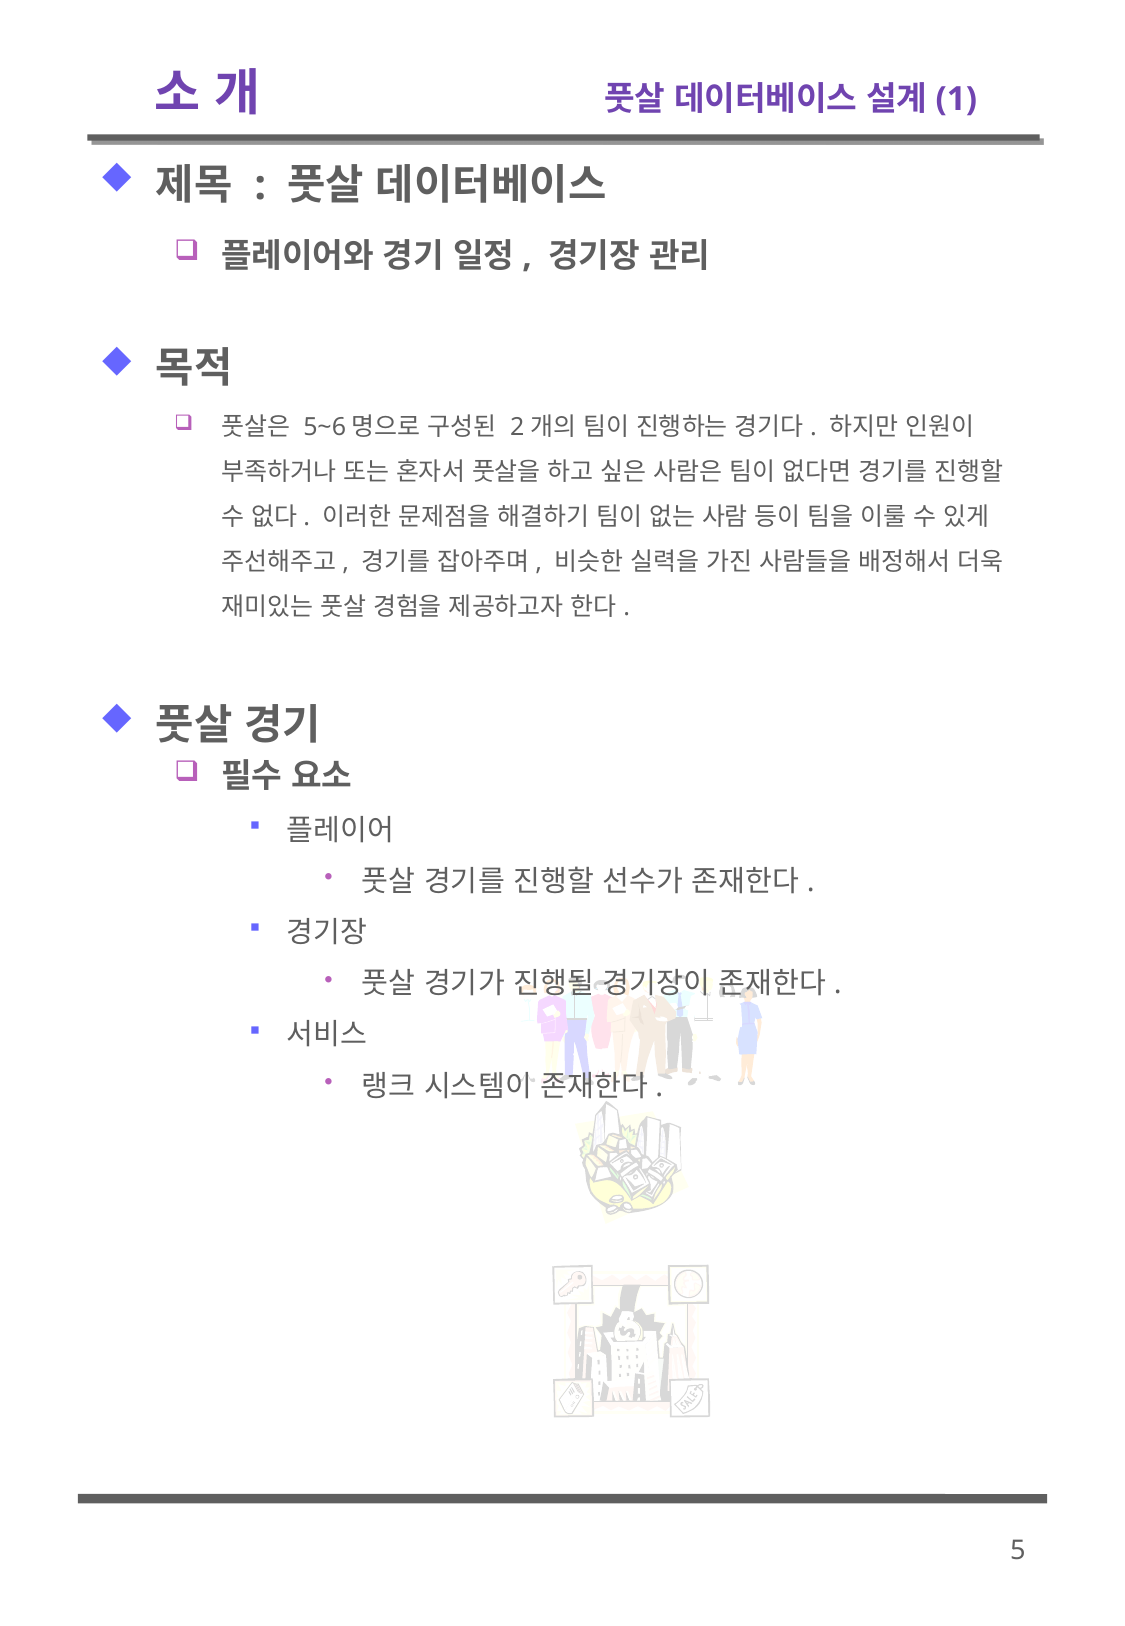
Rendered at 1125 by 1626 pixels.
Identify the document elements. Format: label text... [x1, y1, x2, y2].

list 제목 : 풋살 데이터베이스 플레이어와 경기 일정, 경기장 관리 목적 풋살은 5~6명으로 구성된 2개의 팀이 진행하는 경기다. 하지만 인원이 부족하거나 또는 혼자서 풋살을 하고 싶은 사람은 팀이 없다면 경기를 진행할 수 없다. 이러한 문제점을 해결하기 팀이 없는 사람 등이 팀을 이룰 수 있게 주선해주고, 경기를 잡아주며, 비슷한 실력을 가진 사람들을 배정해서 더욱 재미있는 풋살 경험을 제공하고자 한다. 풋살 경기 필수 요소 플레이어 풋살 경기를 진행할 선수가 존재한다. 경기장 풋살 경기가 진행될 경기장이 존재한다. 서비스 랭크 시스템이 존재한다. [84, 150, 1041, 1488]
picture [512, 974, 763, 1088]
slide_number 5 [887, 1524, 1041, 1577]
picture [549, 1262, 713, 1420]
title 소 개 풋살 데이터베이스 설계(1) [87, 50, 1044, 131]
picture [574, 1099, 690, 1226]
